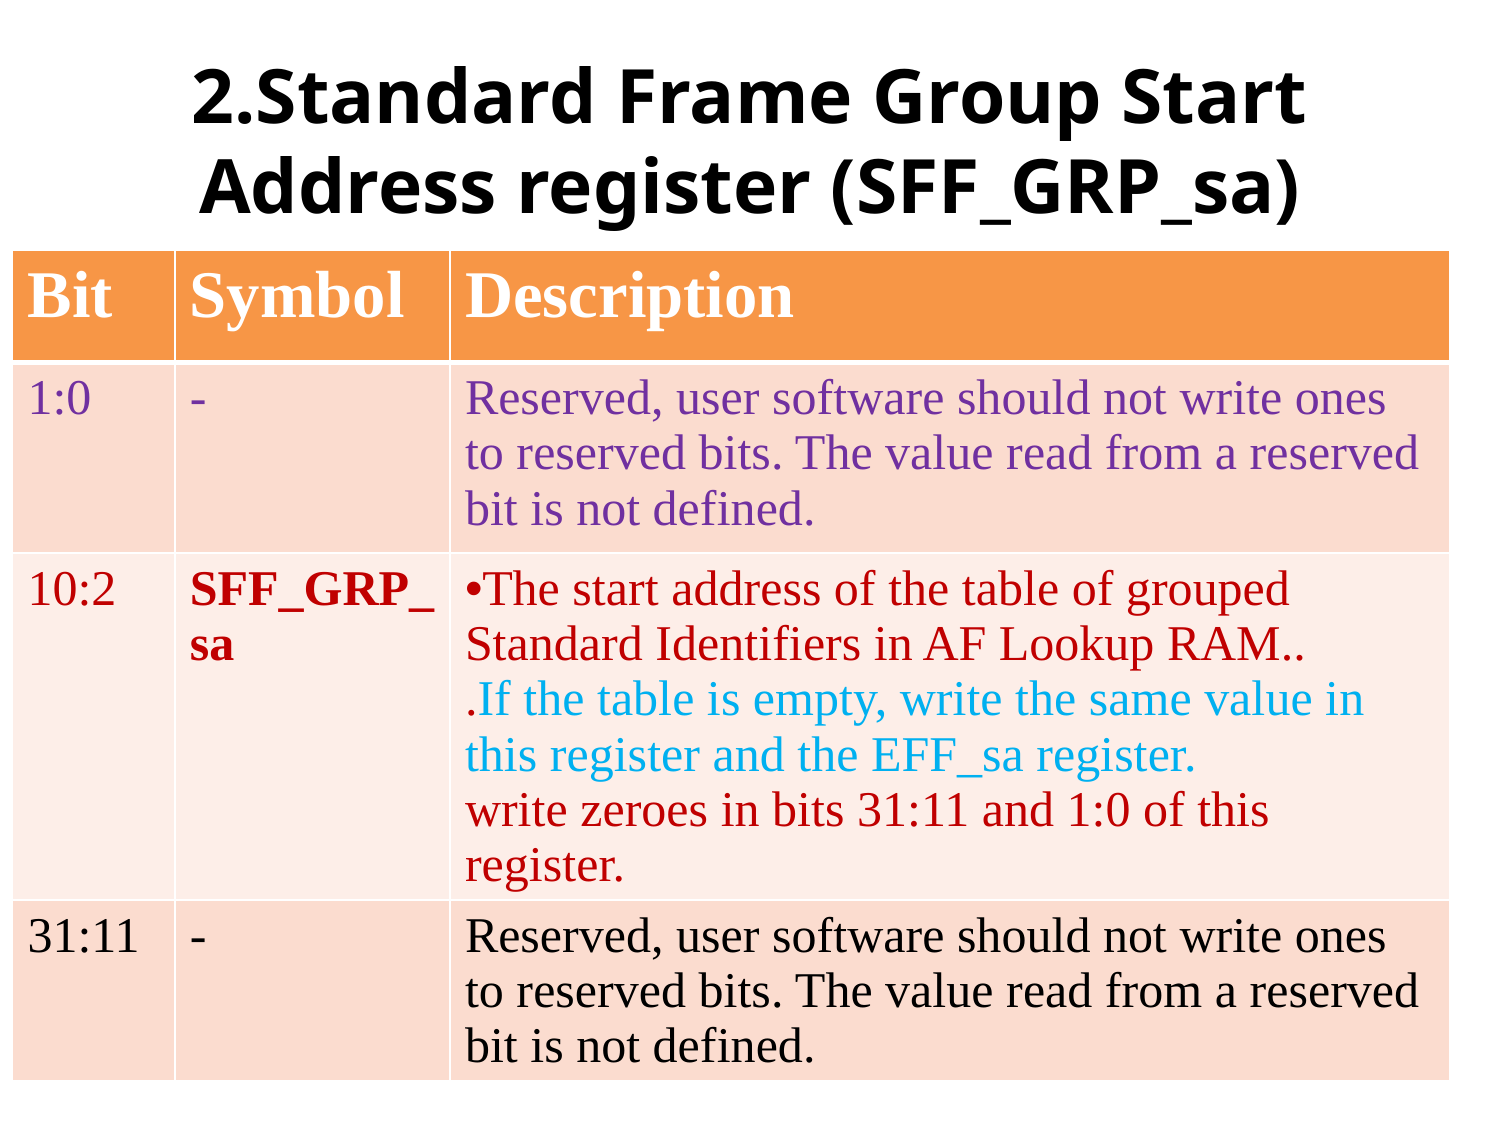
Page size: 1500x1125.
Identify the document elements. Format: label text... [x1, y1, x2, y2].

table_cell 31:11 [13, 901, 174, 1080]
table_cell - [176, 901, 449, 1080]
table_cell 10:2 [13, 554, 174, 899]
table_cell The start address of the table of grouped Standard Identifiers in AF Lookup RAM.. .If the table is empty, write the same value in this register and the EFF_sa register. write zeroes in bits 31:11 and 1:0 of this register. [451, 554, 1449, 899]
table_cell Reserved, user software should not write ones to reserved bits. The value read from a reserved bit is not defined. [451, 365, 1449, 552]
table_header Description [451, 251, 1449, 360]
table_cell - [176, 365, 449, 552]
title 2.Standard Frame Group Start Address register (SFF_GRP_sa) [75, 45, 1425, 233]
table_cell 1:0 [13, 365, 174, 552]
table_cell Reserved, user software should not write ones to reserved bits. The value read from a reserved bit is not defined. [451, 901, 1449, 1080]
table_cell SFF_GRP_sa [176, 554, 449, 899]
table_header Symbol [176, 251, 449, 360]
table_header Bit [13, 251, 174, 360]
